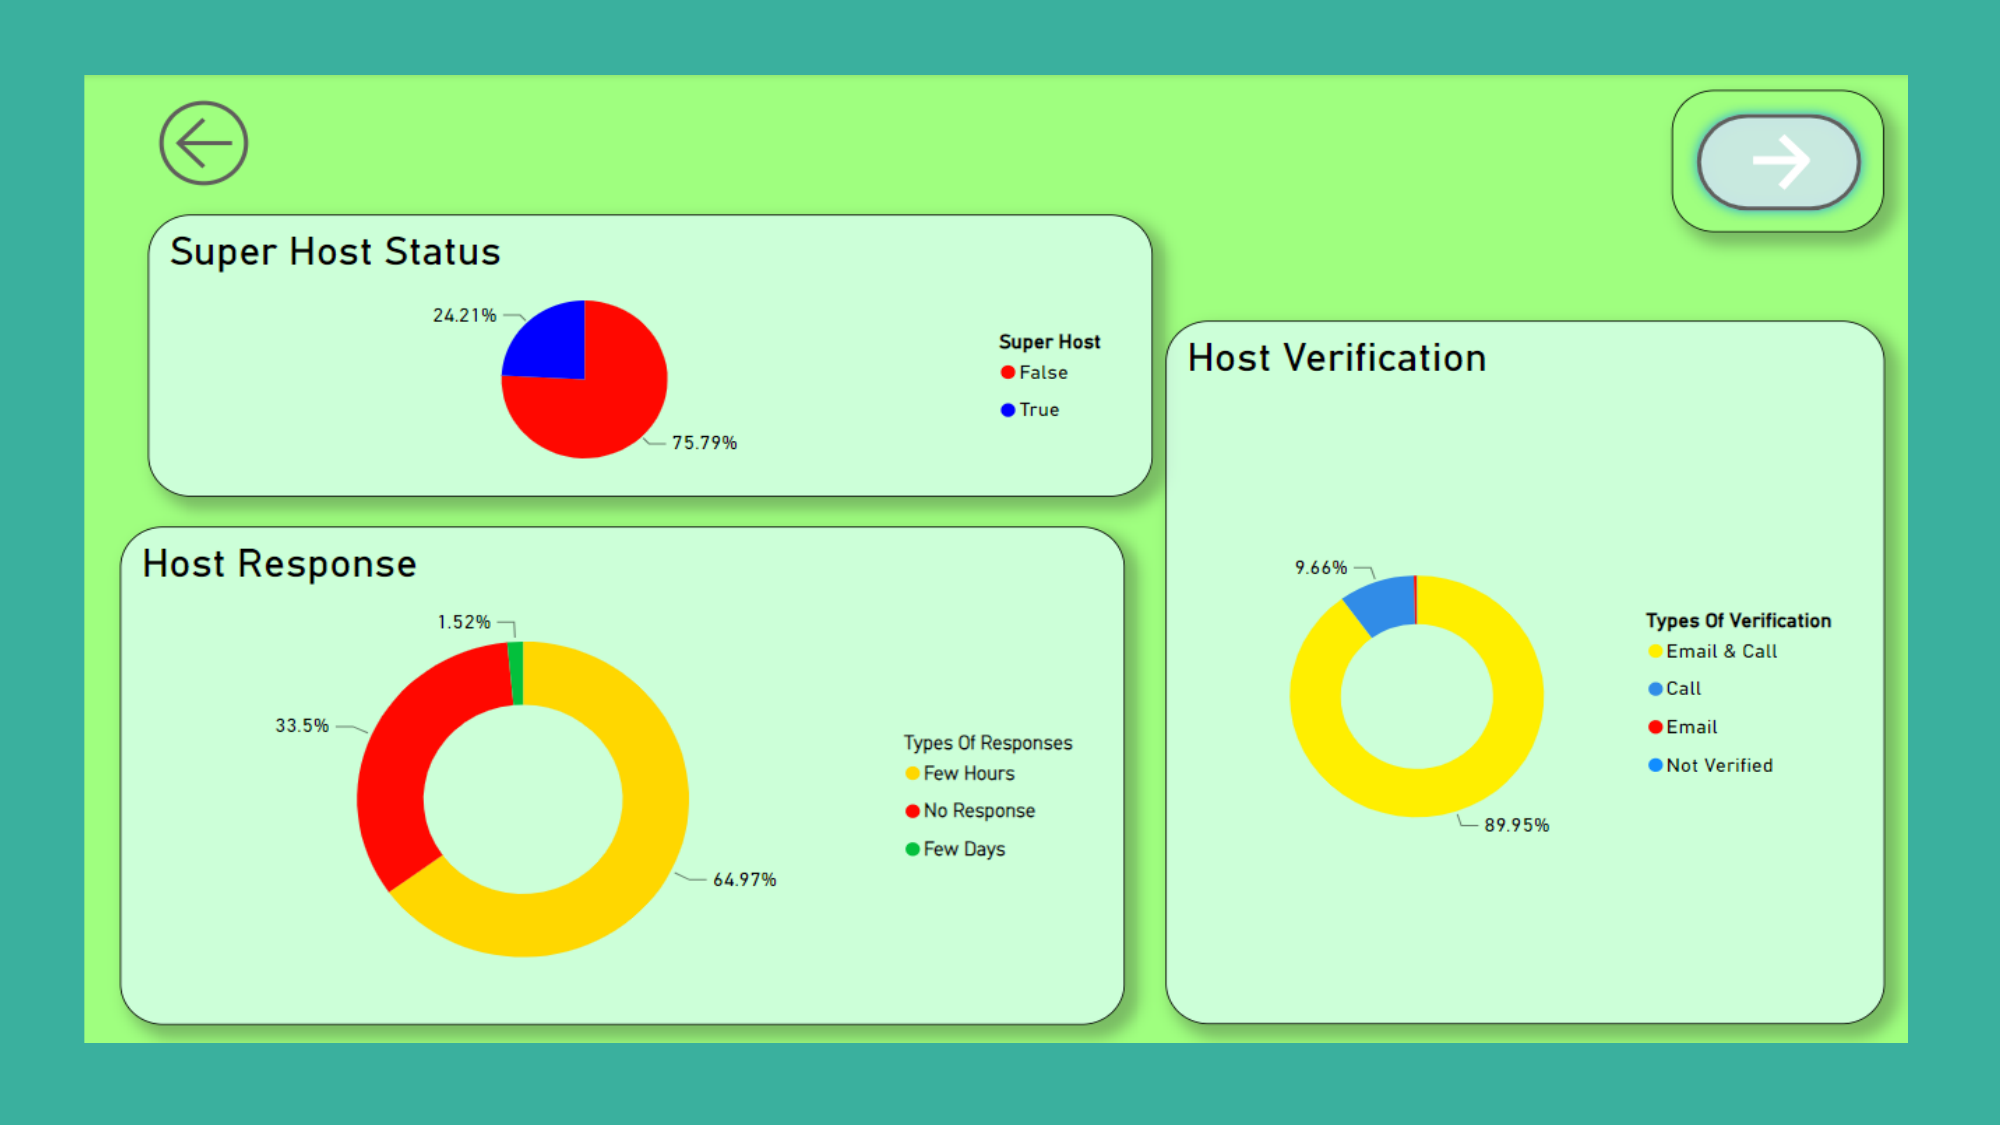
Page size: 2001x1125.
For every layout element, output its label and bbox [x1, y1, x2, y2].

picture [84, 74, 1908, 1043]
